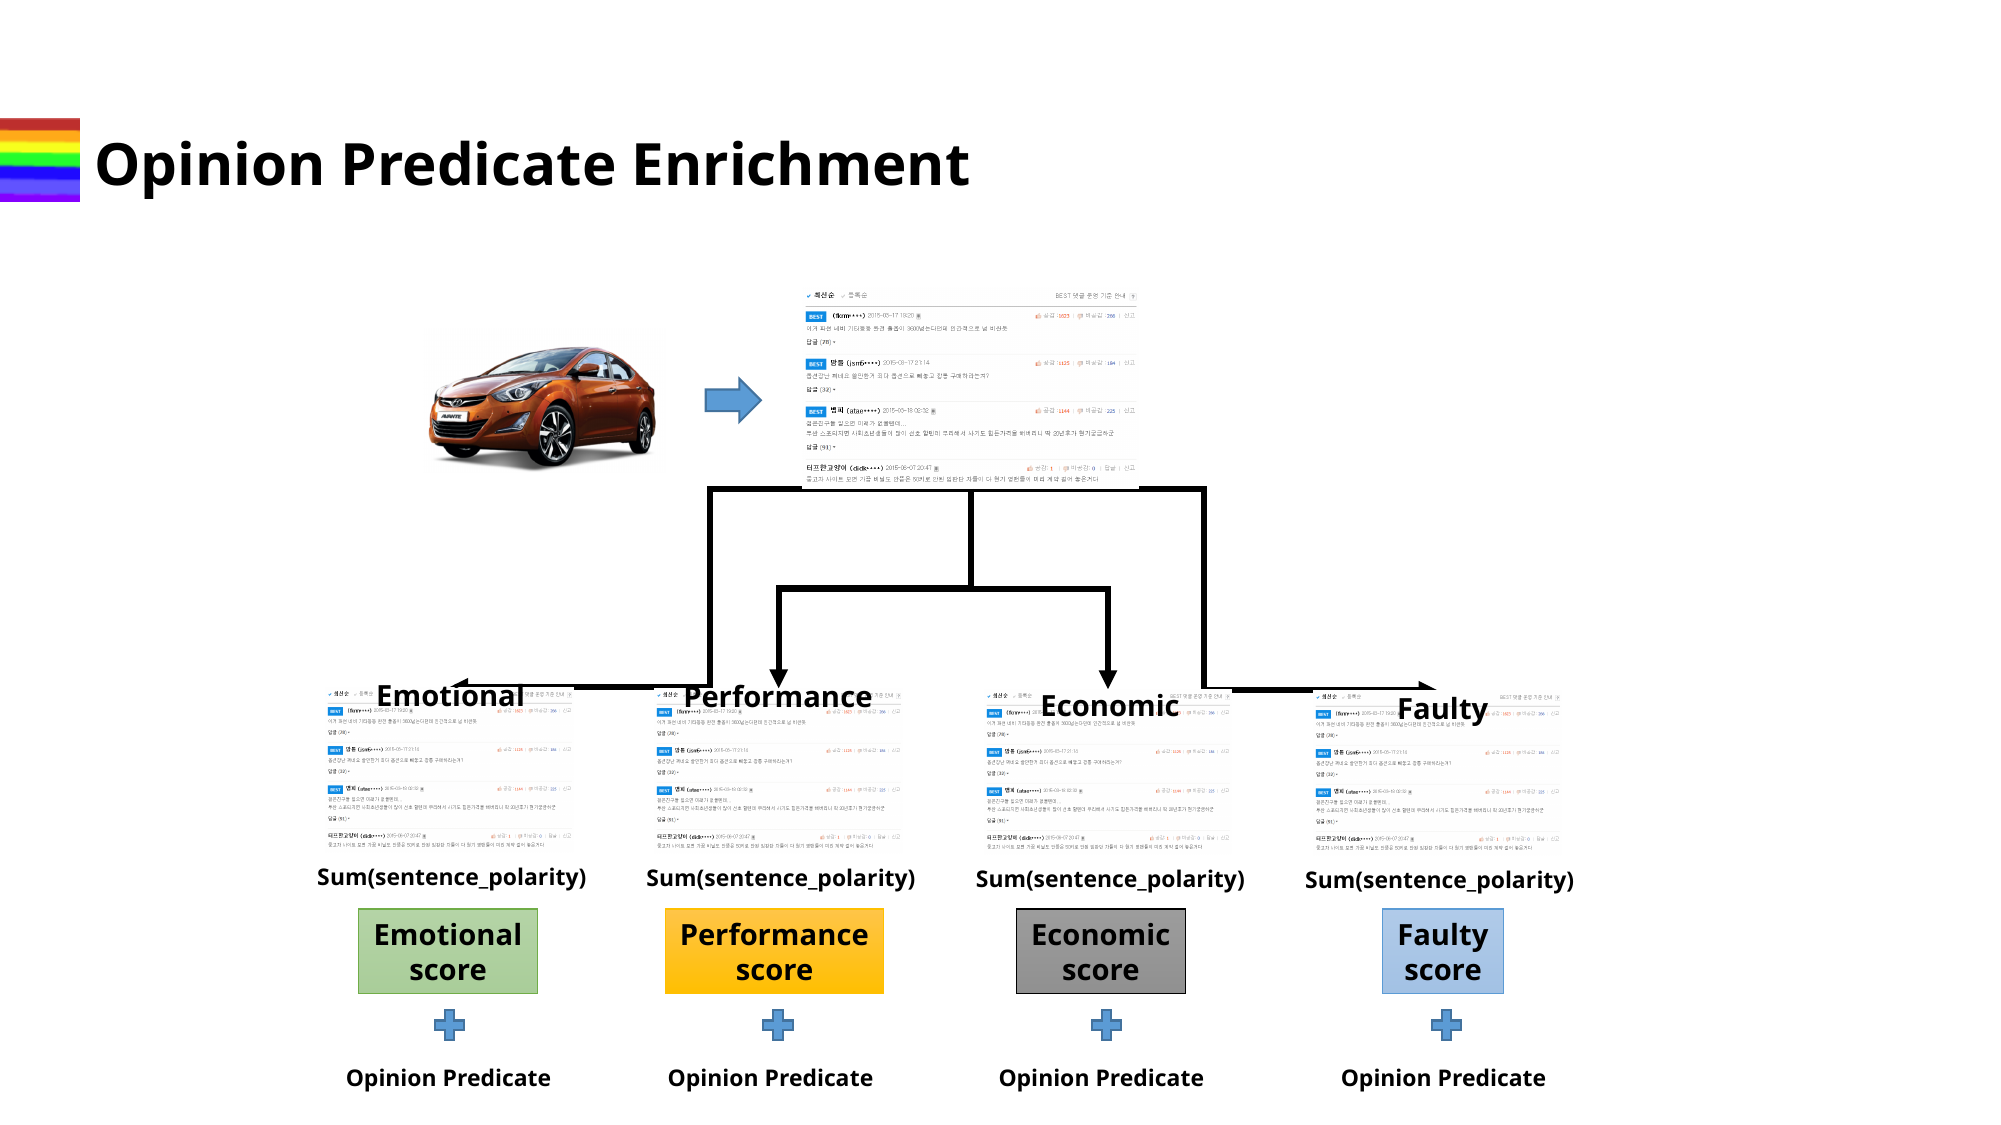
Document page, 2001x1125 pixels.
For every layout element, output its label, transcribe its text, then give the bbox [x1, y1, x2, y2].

picture [0, 118, 79, 202]
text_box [308, 287, 1584, 1099]
title Opinion Predicate Enrichment [79, 57, 1805, 275]
